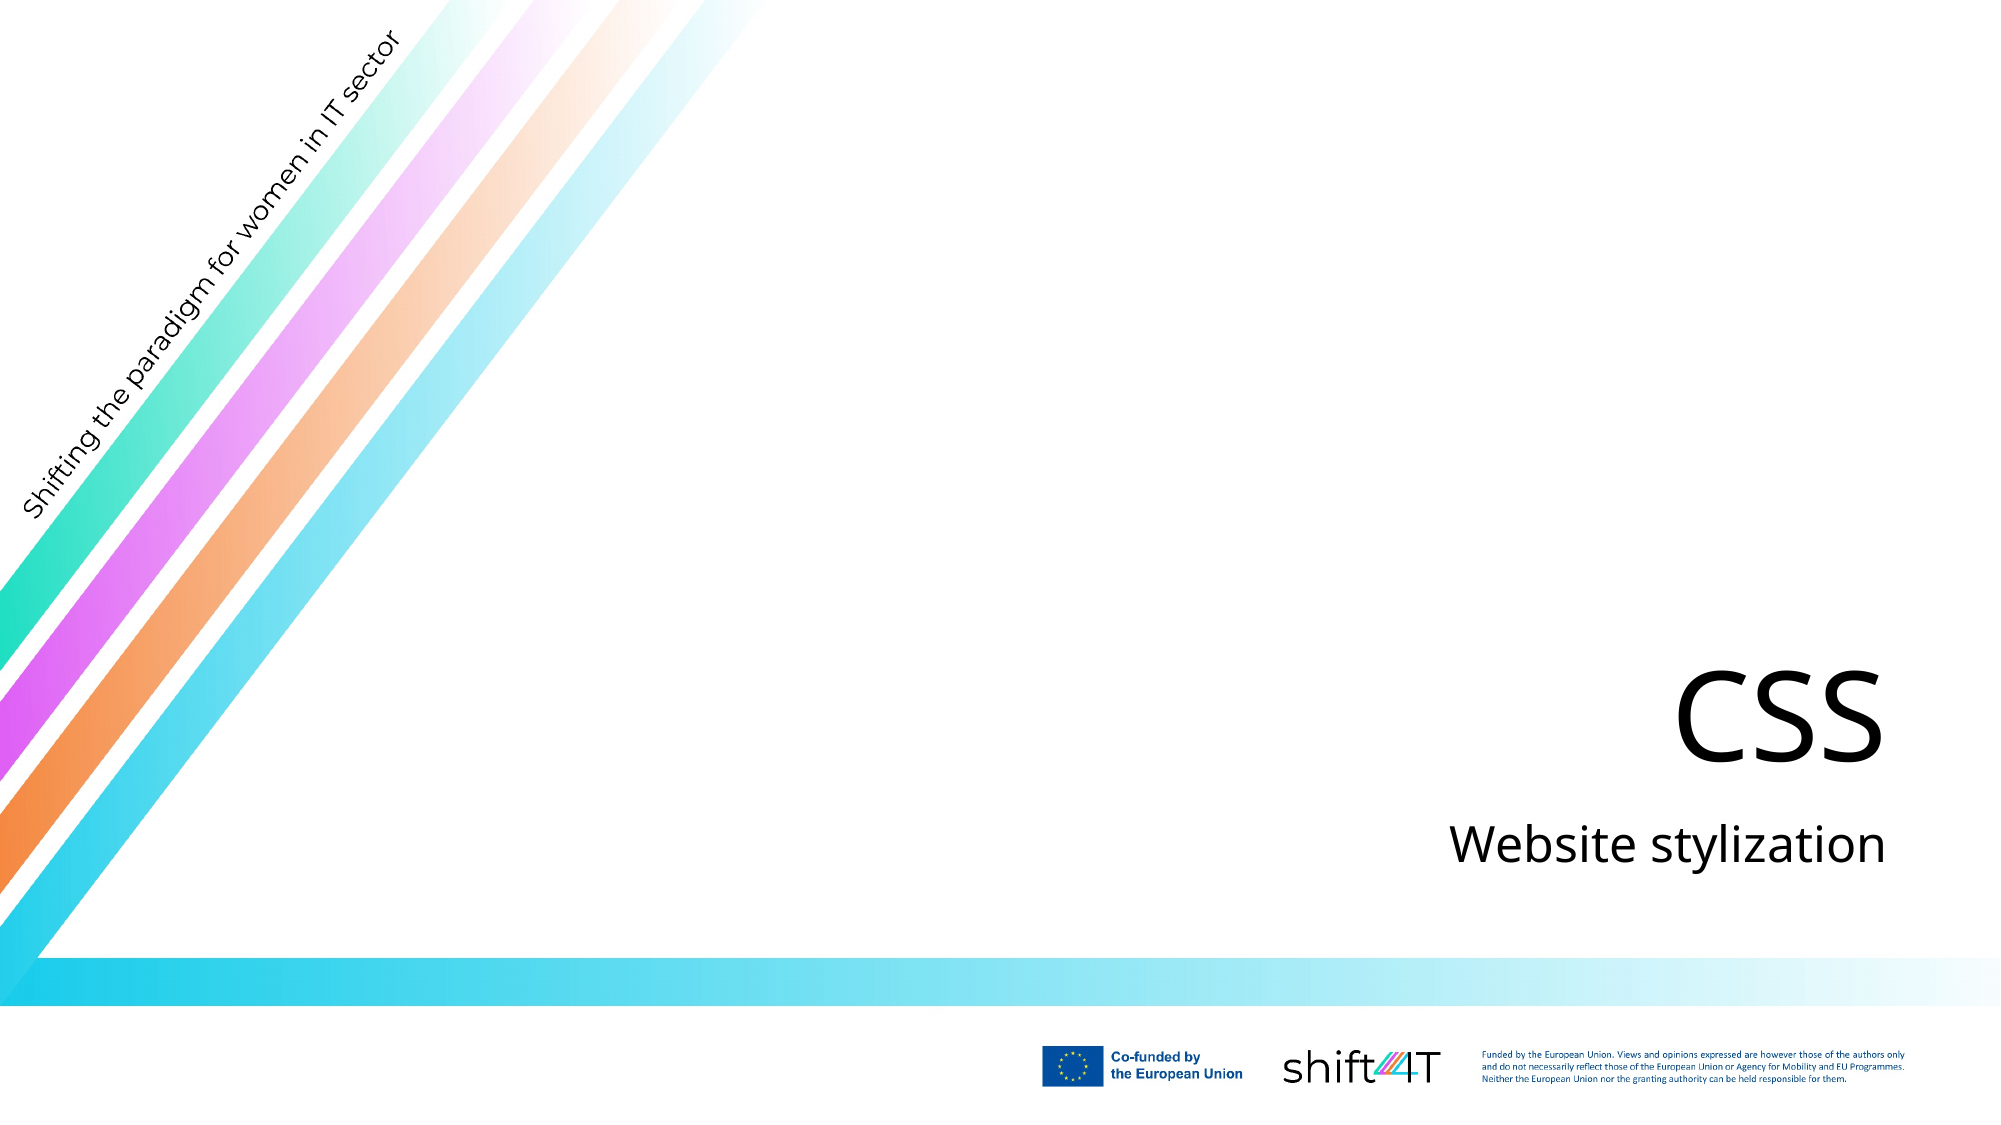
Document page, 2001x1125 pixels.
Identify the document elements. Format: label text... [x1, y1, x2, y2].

title CSS [402, 404, 1903, 797]
subtitle Website stylization [402, 811, 1903, 1084]
picture [0, 0, 2000, 1125]
